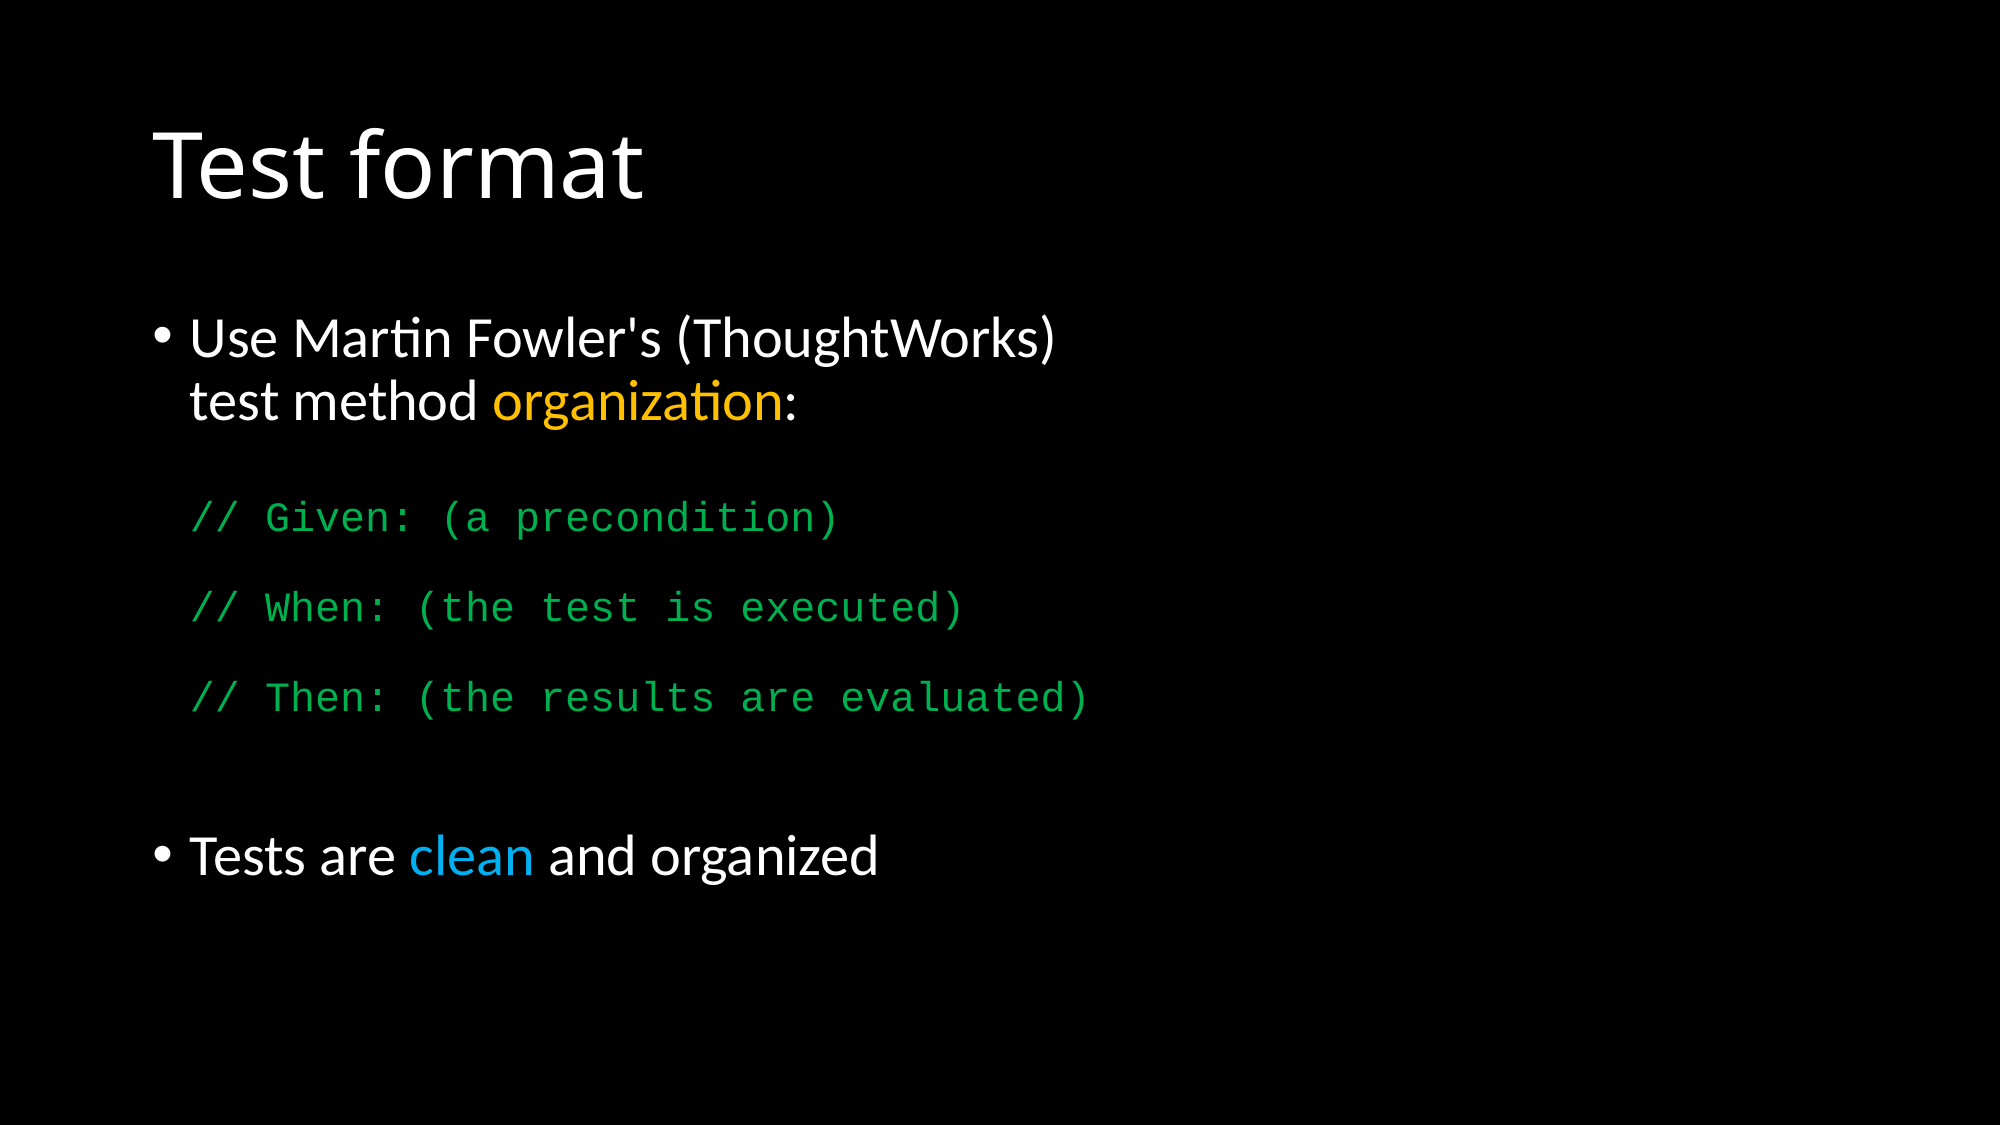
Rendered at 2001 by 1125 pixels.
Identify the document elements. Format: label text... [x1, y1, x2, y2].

title Test format [137, 59, 1863, 278]
list Use Martin Fowler's (ThoughtWorks) test method organization: // Given: (a precondition) // When: (the test is executed) // Then: (the results are evaluated) Tests are clean and organized [137, 299, 1164, 1014]
